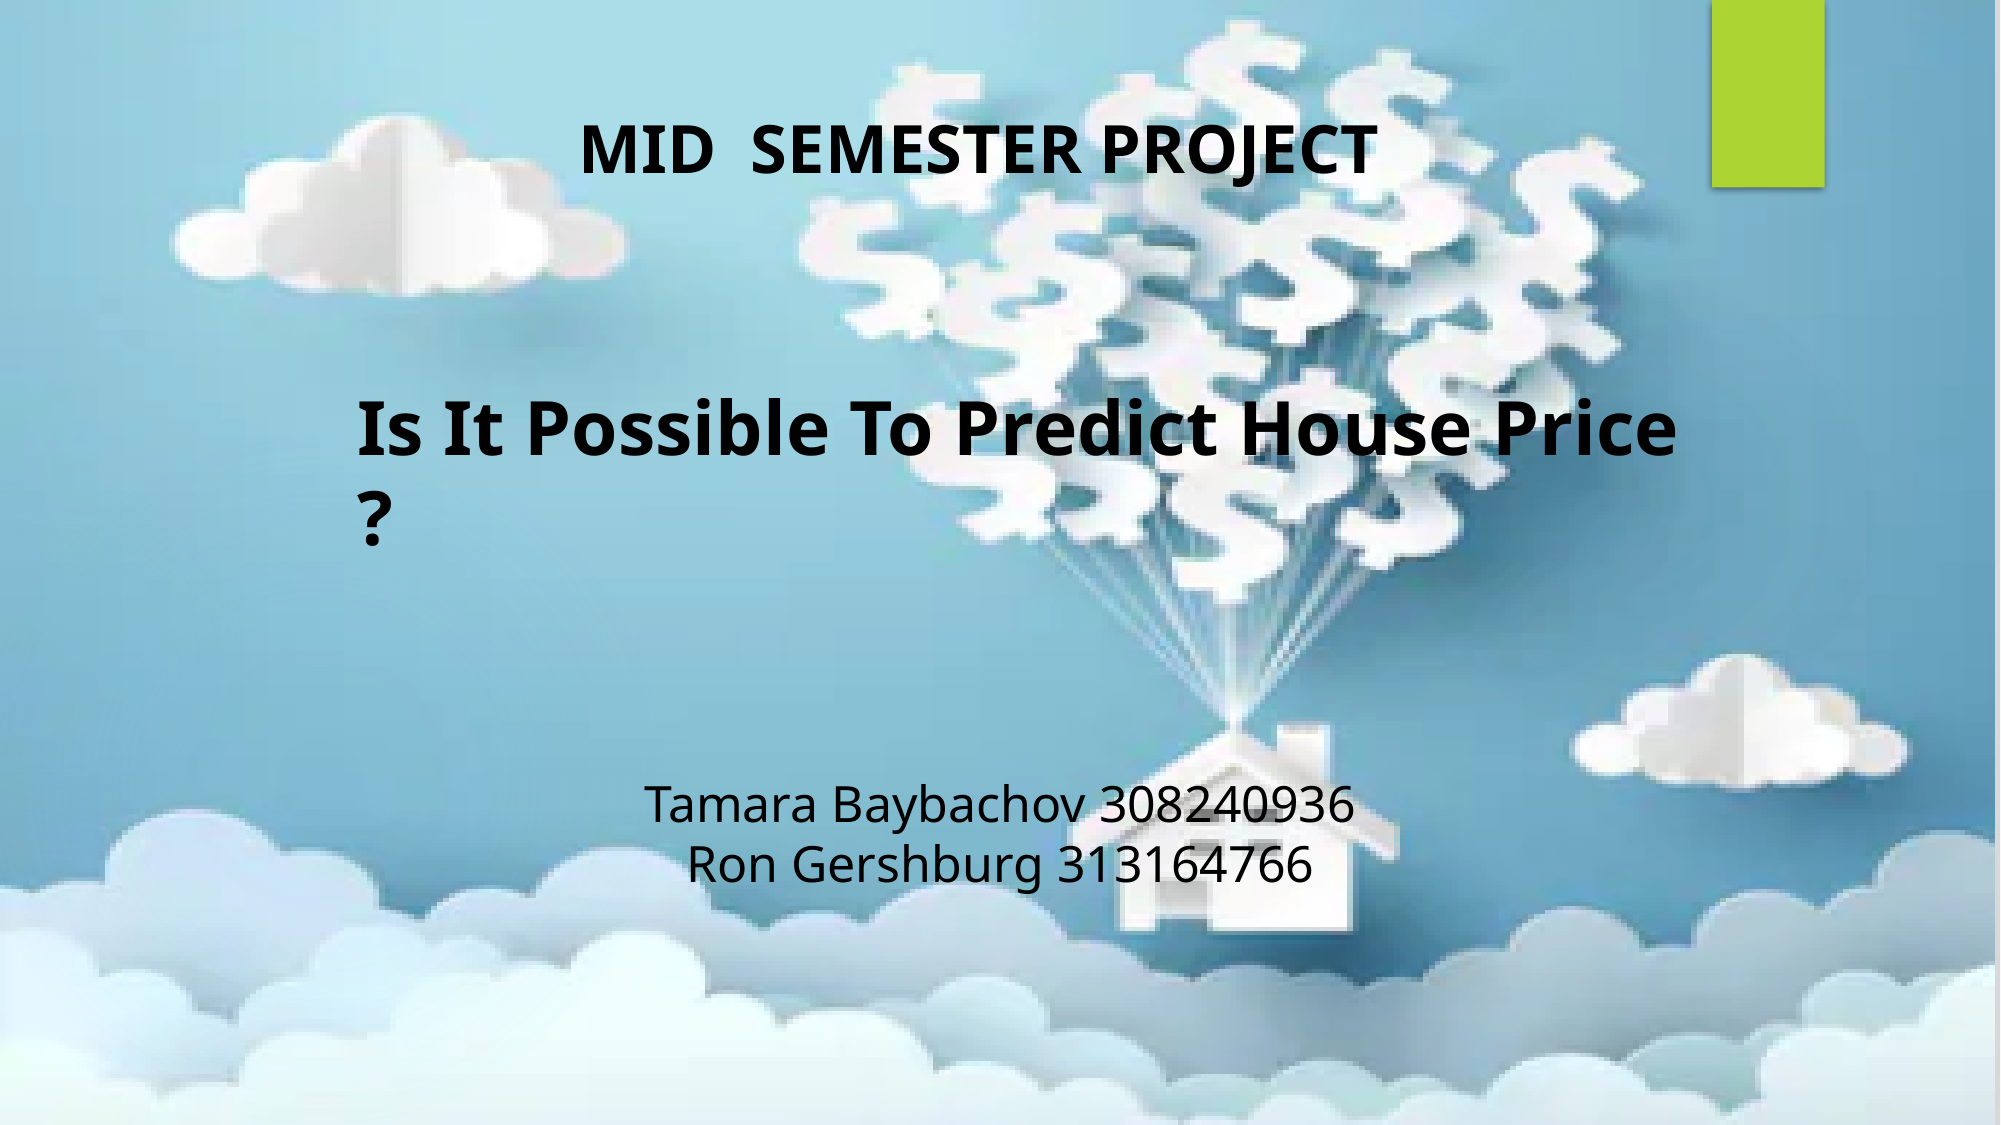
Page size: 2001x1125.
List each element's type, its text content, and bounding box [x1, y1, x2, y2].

text_box Is It Possible To Predict House Price ? [342, 373, 1704, 569]
picture [0, 0, 2001, 1125]
text_box Tamara Baybachov 308240936 Ron Gershburg 313164766 [574, 765, 1426, 900]
subtitle mid semester project [255, 99, 1704, 241]
